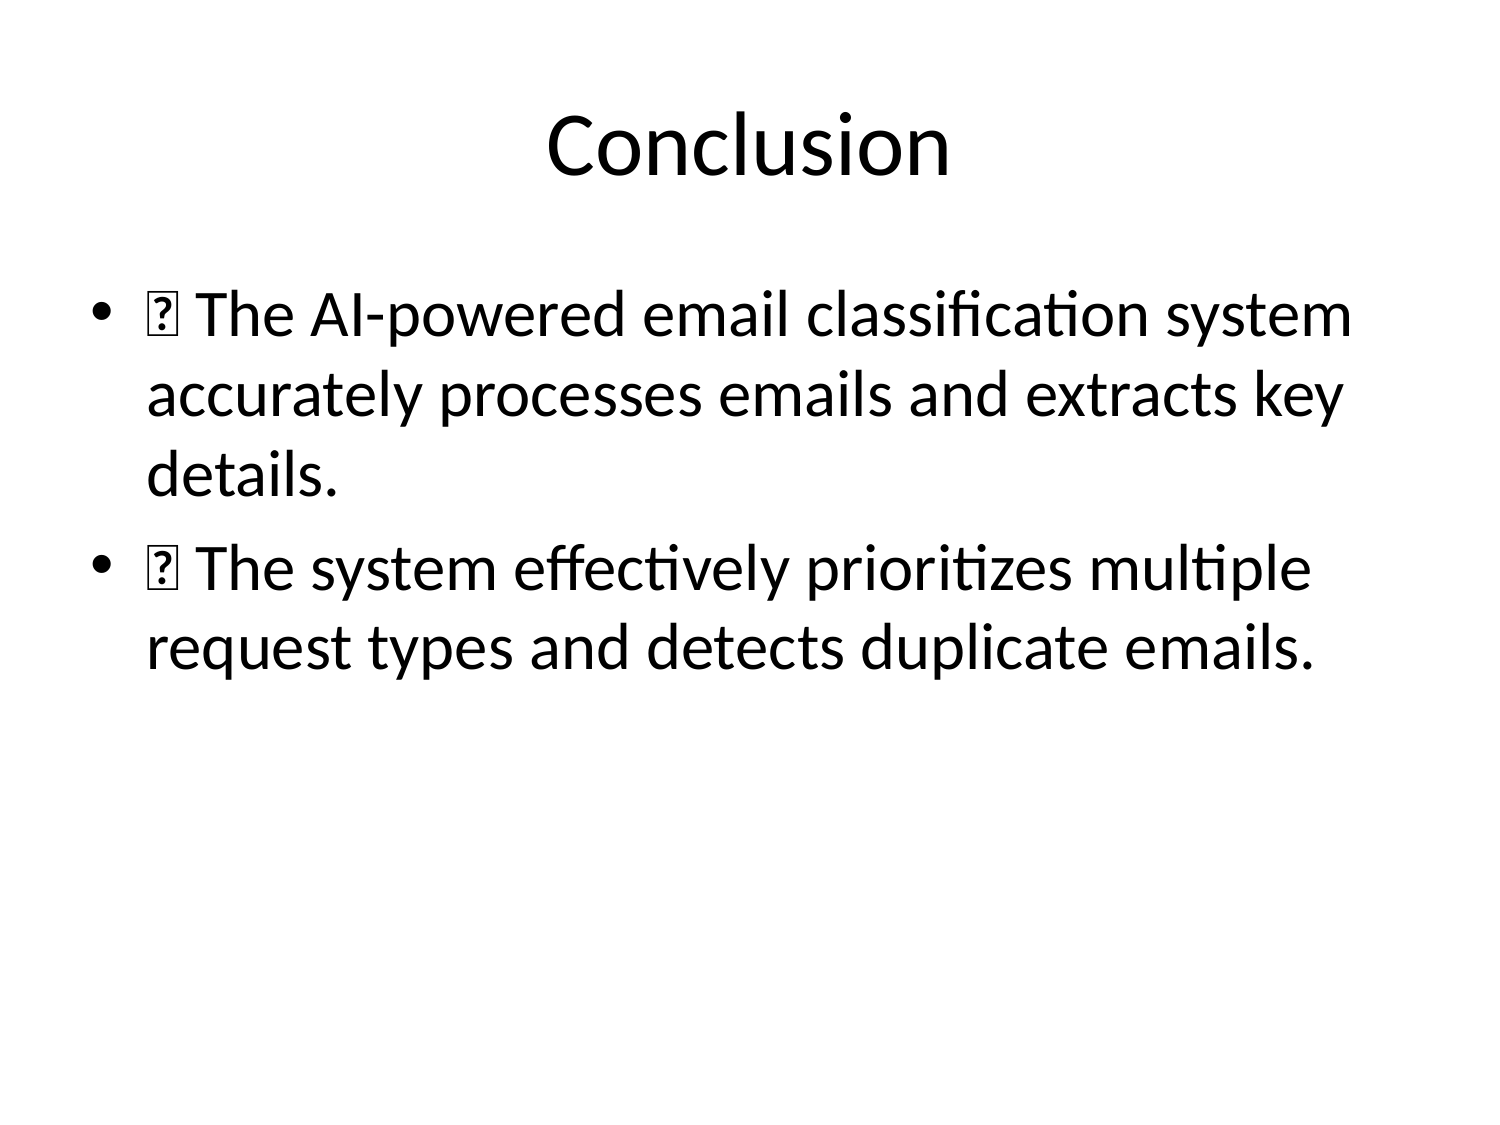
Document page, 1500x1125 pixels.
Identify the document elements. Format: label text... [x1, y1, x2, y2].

title Conclusion [75, 45, 1425, 233]
list ✅ The AI-powered email classification system accurately processes emails and extracts key details. ✅ The system effectively prioritizes multiple request types and detects duplicate emails. [75, 262, 1425, 1005]
